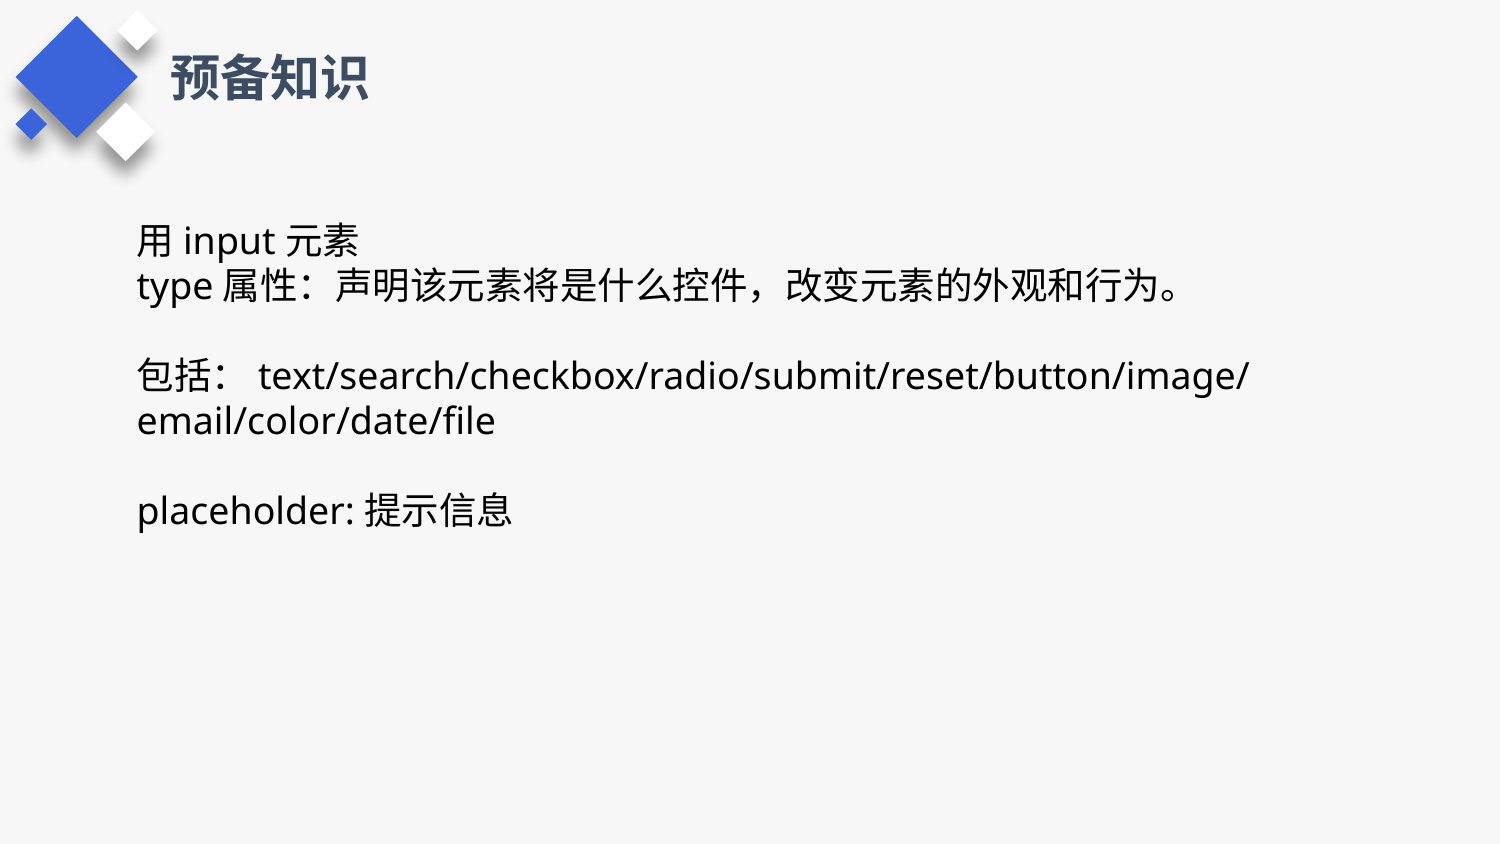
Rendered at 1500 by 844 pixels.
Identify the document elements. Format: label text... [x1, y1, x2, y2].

text_box 用input元素 type属性：声明该元素将是什么控件，改变元素的外观和行为。 包括：text/search/checkbox/radio/submit/reset/button/image/email/color/date/file placeholder:提示信息 [46, 209, 1302, 540]
text_box [13, 106, 49, 142]
text_box 预备知识 [155, 39, 386, 114]
text_box [94, 101, 157, 163]
text_box [115, 8, 159, 53]
text_box [14, 14, 140, 140]
